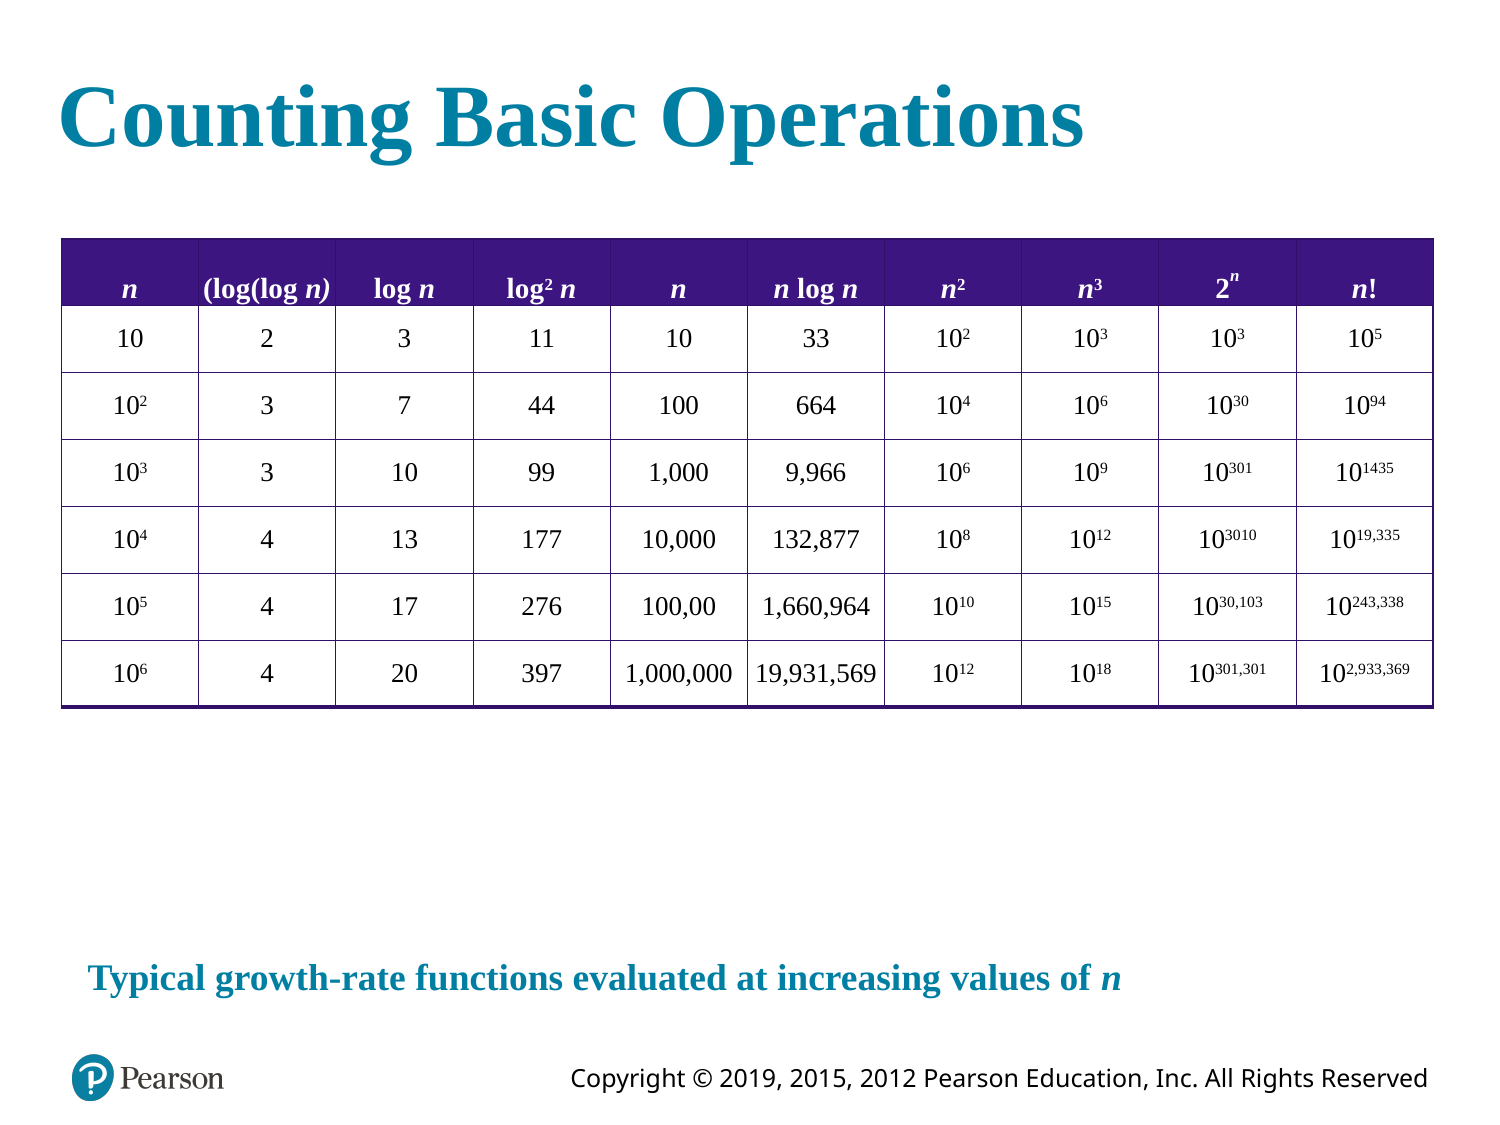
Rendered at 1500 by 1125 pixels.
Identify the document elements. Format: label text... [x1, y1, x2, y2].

table_cell 2 [199, 306, 335, 372]
table_header (log(log n) [199, 240, 335, 305]
table_cell 1,000,000 [611, 641, 747, 705]
table_cell 132,877 [748, 507, 884, 573]
table_cell 3 [199, 440, 335, 506]
table_header n [62, 240, 198, 305]
table_cell 1015 [1022, 574, 1158, 640]
table_header n! [1297, 240, 1433, 305]
table_cell 10301 [1159, 440, 1296, 506]
table_cell 102 [885, 306, 1021, 372]
picture [72, 1087, 83, 1101]
table_cell 1018 [1022, 641, 1158, 705]
table_cell 4 [199, 507, 335, 573]
table_cell 1010 [885, 574, 1021, 640]
table_cell 102 [62, 373, 198, 439]
table_cell 1012 [885, 641, 1021, 705]
table_header n [611, 240, 747, 305]
table_cell 106 [1022, 373, 1158, 439]
table_cell 17 [336, 574, 473, 640]
table_cell 10 [611, 306, 747, 372]
picture [72, 1054, 88, 1070]
table_cell 106 [62, 641, 198, 705]
table_cell 99 [474, 440, 610, 506]
table_cell 105 [1297, 306, 1432, 372]
table_cell 1012 [1022, 507, 1158, 573]
table_cell 104 [885, 373, 1021, 439]
table_cell 105 [62, 574, 198, 640]
table_header n2 [885, 240, 1021, 305]
table_cell 100 [611, 373, 747, 439]
table_cell 102,933,369 [1297, 641, 1432, 705]
table_cell 104 [62, 507, 198, 573]
table_cell 177 [474, 507, 610, 573]
table_cell 10 [62, 306, 198, 372]
table_cell 103 [62, 440, 198, 506]
table_cell 10243,338 [1297, 574, 1432, 640]
table_cell 100,00 [611, 574, 747, 640]
table_cell 13 [336, 507, 473, 573]
picture [80, 1063, 106, 1088]
table_header n3 [1022, 240, 1158, 305]
table_cell 103 [1159, 306, 1296, 372]
table_cell 1,660,964 [748, 574, 884, 640]
list Typical growth-rate functions evaluated at increasing values of n [71, 917, 1423, 1014]
table_cell 103 [1022, 306, 1158, 372]
picture [98, 1054, 224, 1101]
table_cell 10301,301 [1159, 641, 1296, 705]
table_cell 9,966 [748, 440, 884, 506]
table_cell 103010 [1159, 507, 1296, 573]
table_cell 1019,335 [1297, 507, 1432, 573]
table_cell 20 [336, 641, 473, 705]
table_cell 106 [885, 440, 1021, 506]
title Counting Basic Operations [42, 40, 1426, 180]
table_cell 3 [336, 306, 473, 372]
table_cell 1030,103 [1159, 574, 1296, 640]
table_cell 4 [199, 641, 335, 705]
table_cell 664 [748, 373, 884, 439]
table_cell 101435 [1297, 440, 1432, 506]
table_cell 10,000 [611, 507, 747, 573]
table_header log2 n [474, 240, 610, 305]
table_cell 33 [748, 306, 884, 372]
table_cell 7 [336, 373, 473, 439]
table_cell 1094 [1297, 373, 1432, 439]
table_cell 11 [474, 306, 610, 372]
table_cell 1,000 [611, 440, 747, 506]
table_cell 10 [336, 440, 473, 506]
table_cell 109 [1022, 440, 1158, 506]
table_cell 108 [885, 507, 1021, 573]
table_cell 397 [474, 641, 610, 705]
table_header n log n [748, 240, 884, 305]
table_cell 4 [199, 574, 335, 640]
table_cell 44 [474, 373, 610, 439]
table_header log n [336, 240, 473, 305]
table_cell 3 [199, 373, 335, 439]
table_cell 276 [474, 574, 610, 640]
table_cell 1030 [1159, 373, 1296, 439]
table_cell 19,931,569 [748, 641, 884, 705]
table_header 2n [1159, 240, 1296, 305]
